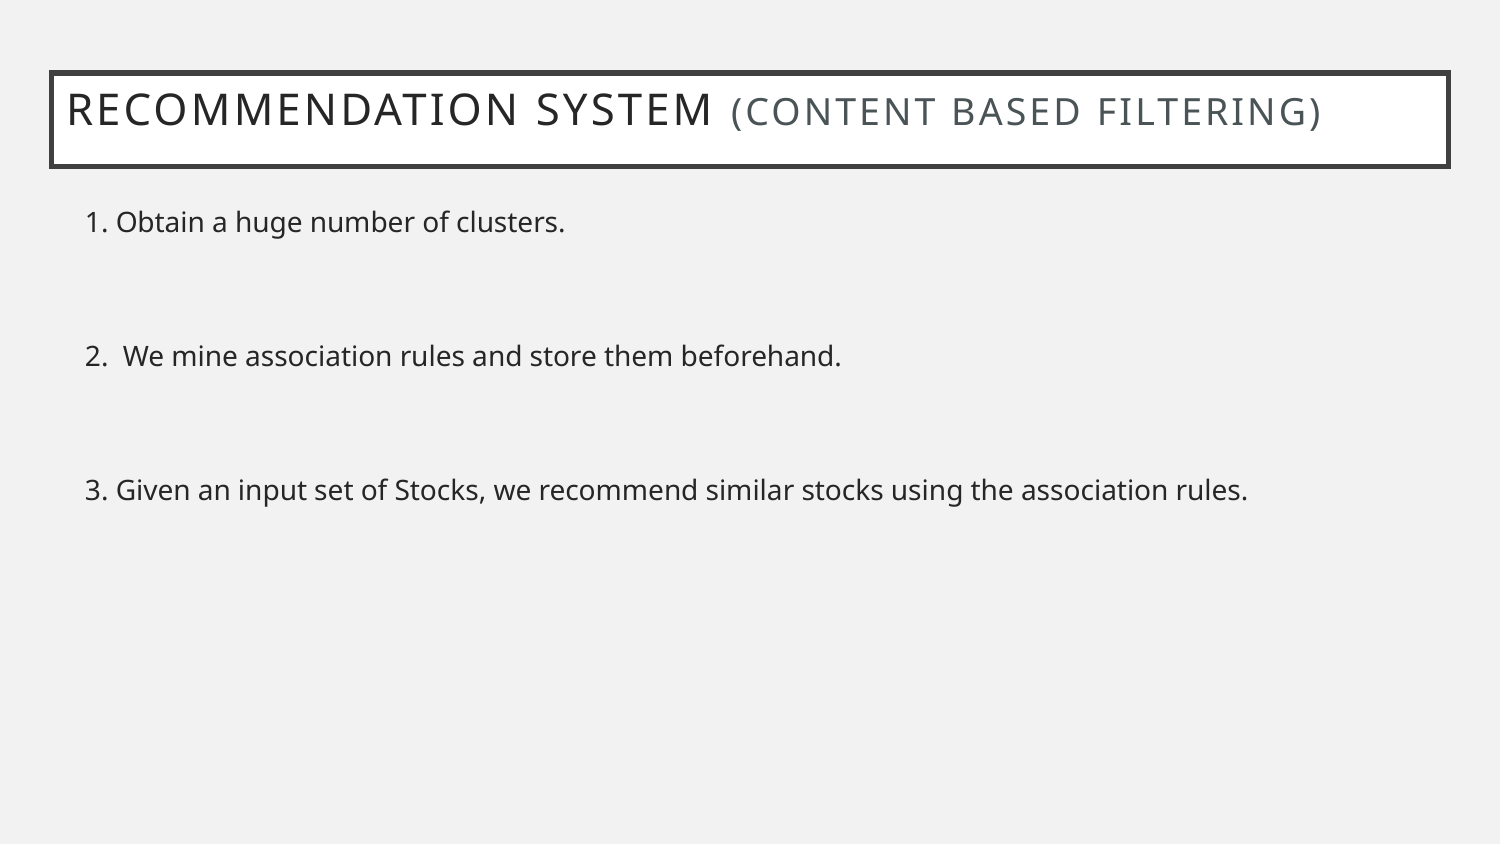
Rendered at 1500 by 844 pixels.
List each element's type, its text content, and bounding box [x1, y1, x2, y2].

list 1. Obtain a huge number of clusters. 2. We mine association rules and store them beforehand. 3. Given an input set of Stocks, we recommend similar stocks using the association rules. [51, 189, 1449, 750]
title Recommendation System (Content based filtering) [49, 70, 1451, 169]
